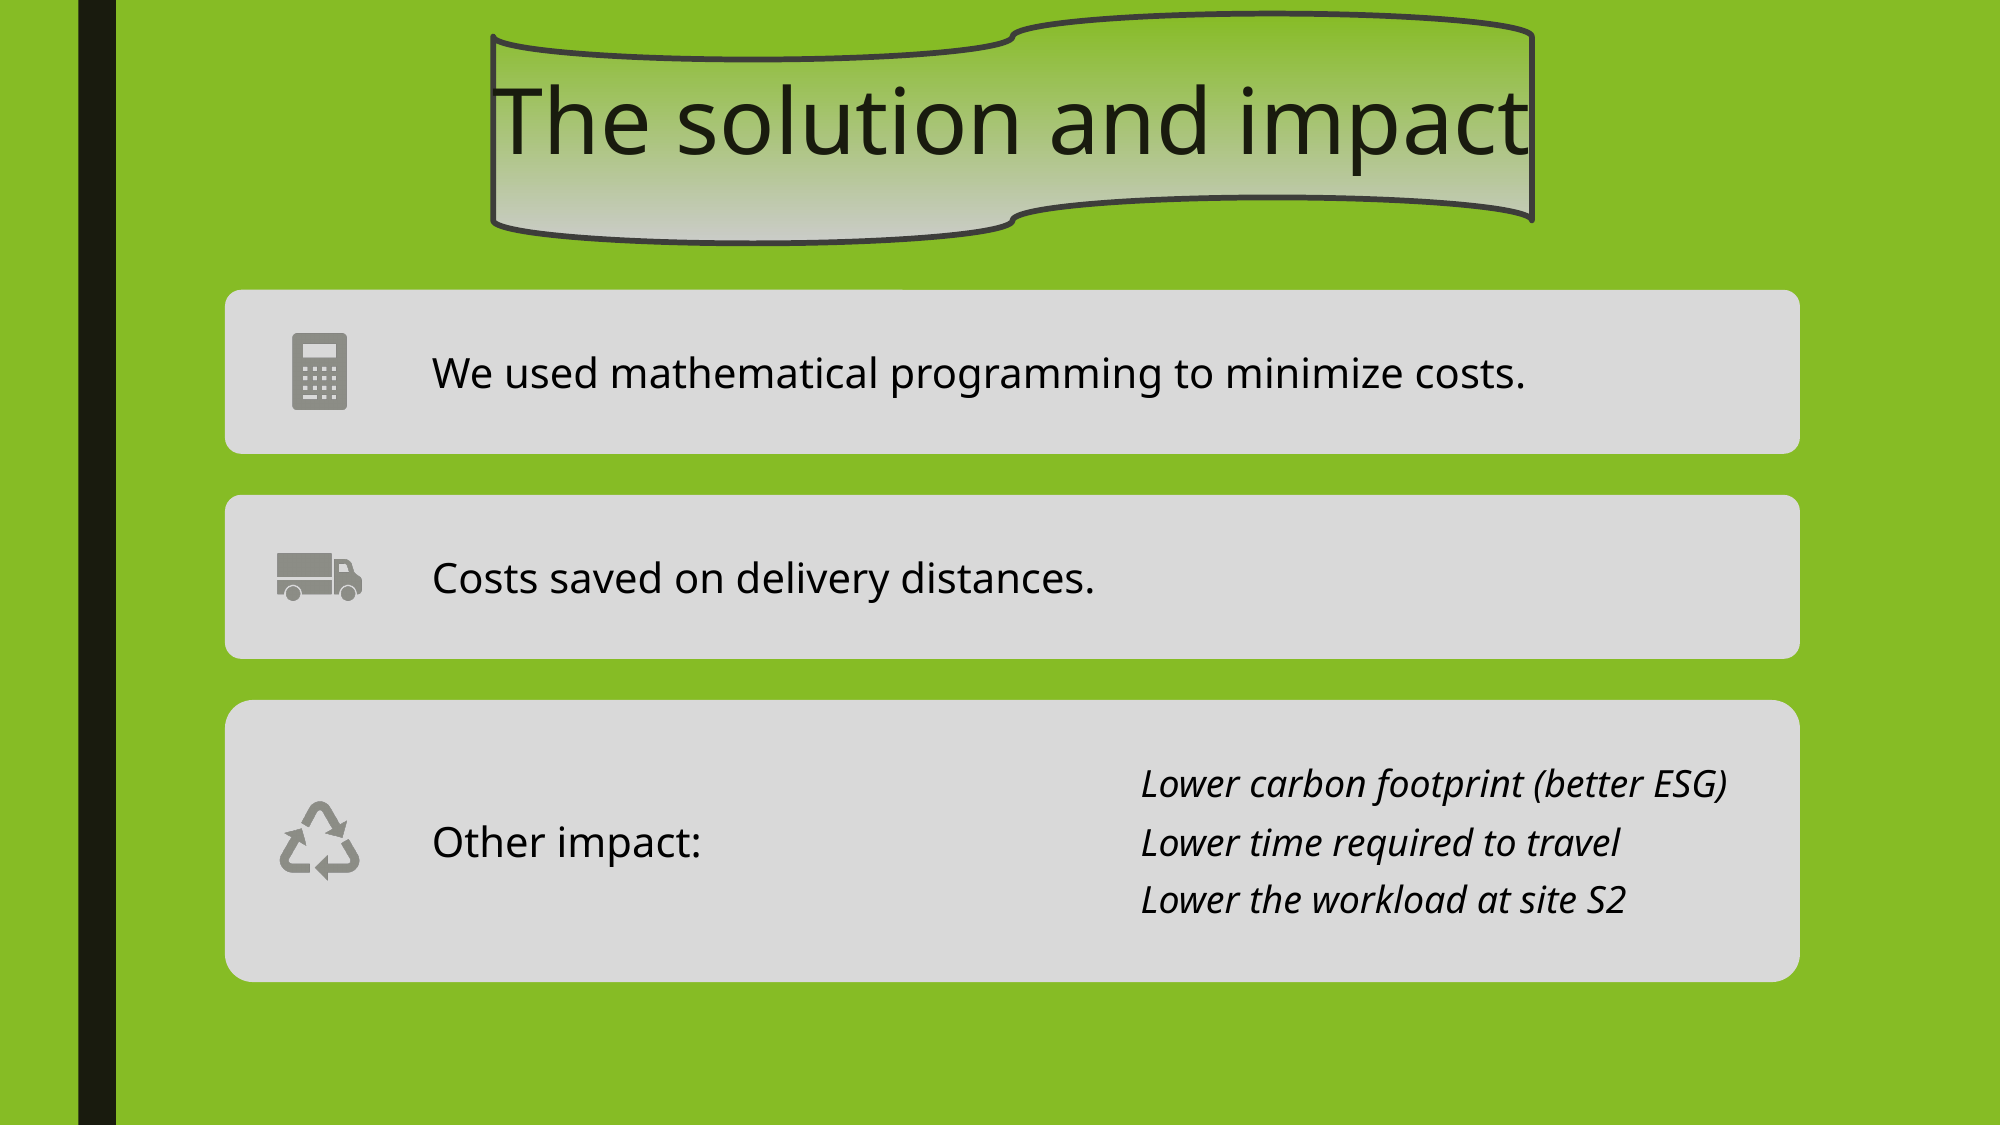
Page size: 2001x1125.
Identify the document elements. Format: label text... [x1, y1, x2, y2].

text_box [490, 10, 1535, 68]
title The solution and impact [225, 68, 1800, 233]
text_box [517, 233, 989, 247]
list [224, 288, 1800, 983]
